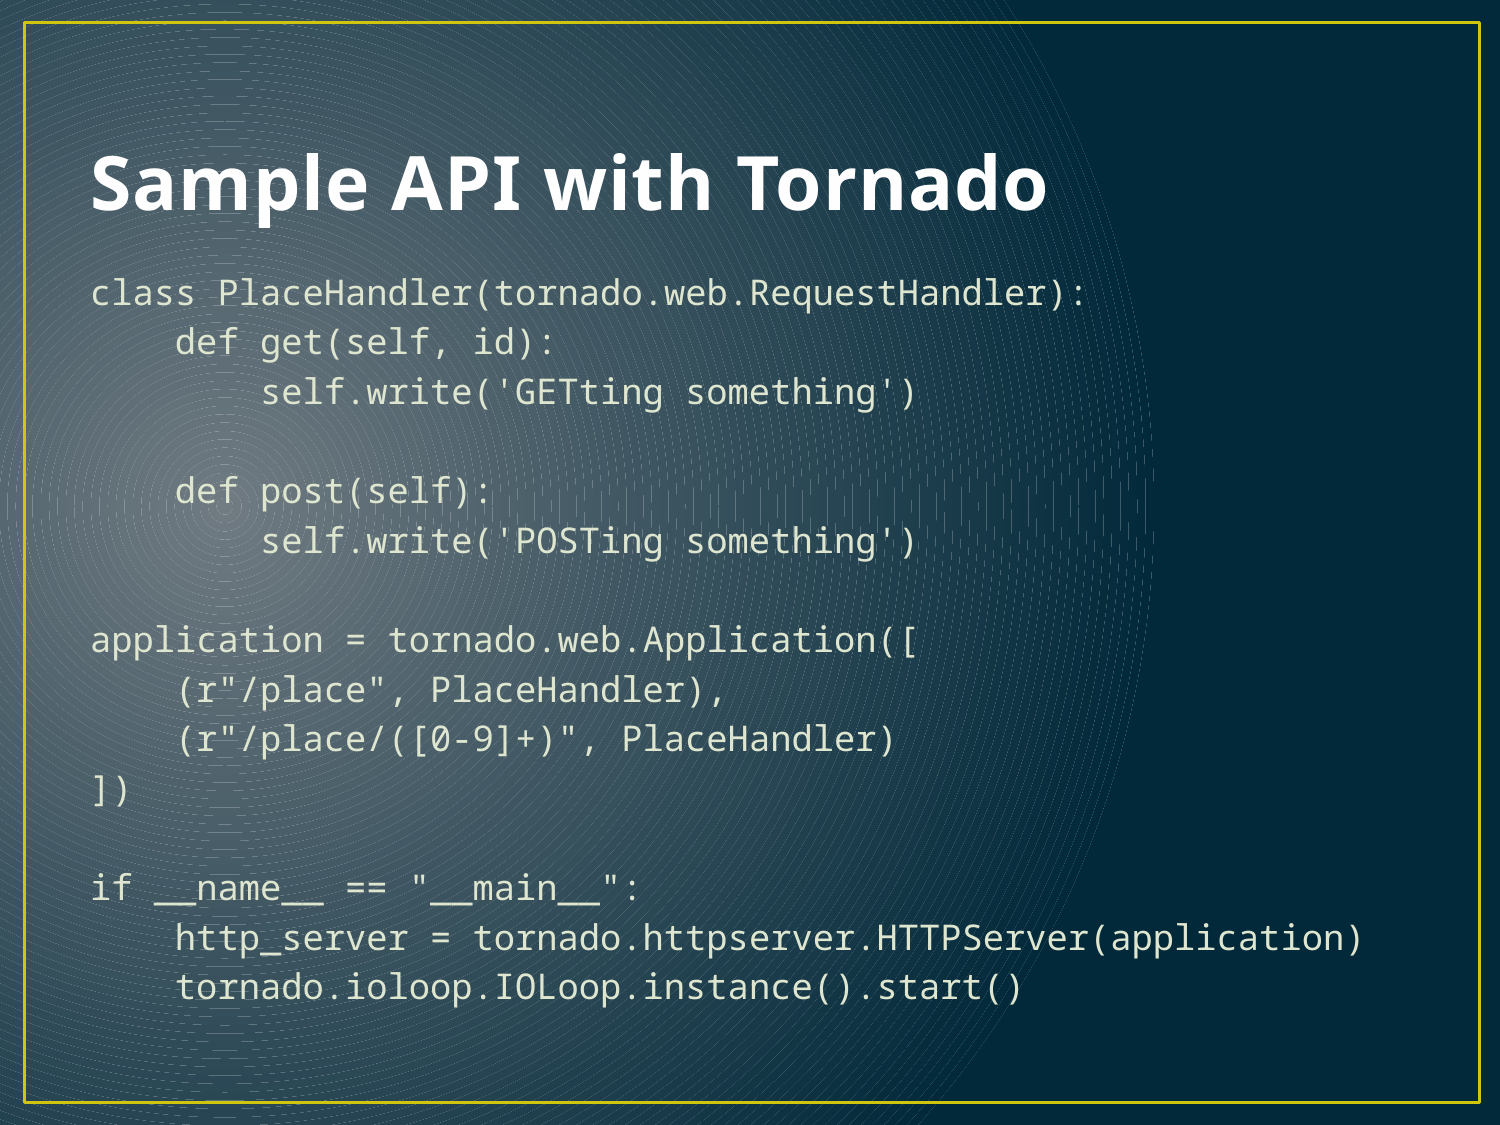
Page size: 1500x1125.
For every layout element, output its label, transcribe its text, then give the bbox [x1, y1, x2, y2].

list class PlaceHandler(tornado.web.RequestHandler): def get(self, id): self.write('GETting something') def post(self): self.write('POSTing something') application = tornado.web.Application([ (r"/place", PlaceHandler), (r"/place/([0-9]+)", PlaceHandler) ]) if __name__ == "__main__": http_server = tornado.httpserver.HTTPServer(application) tornado.ioloop.IOLoop.instance().start() [75, 262, 1425, 1005]
title Sample API with Tornado [75, 45, 1425, 233]
